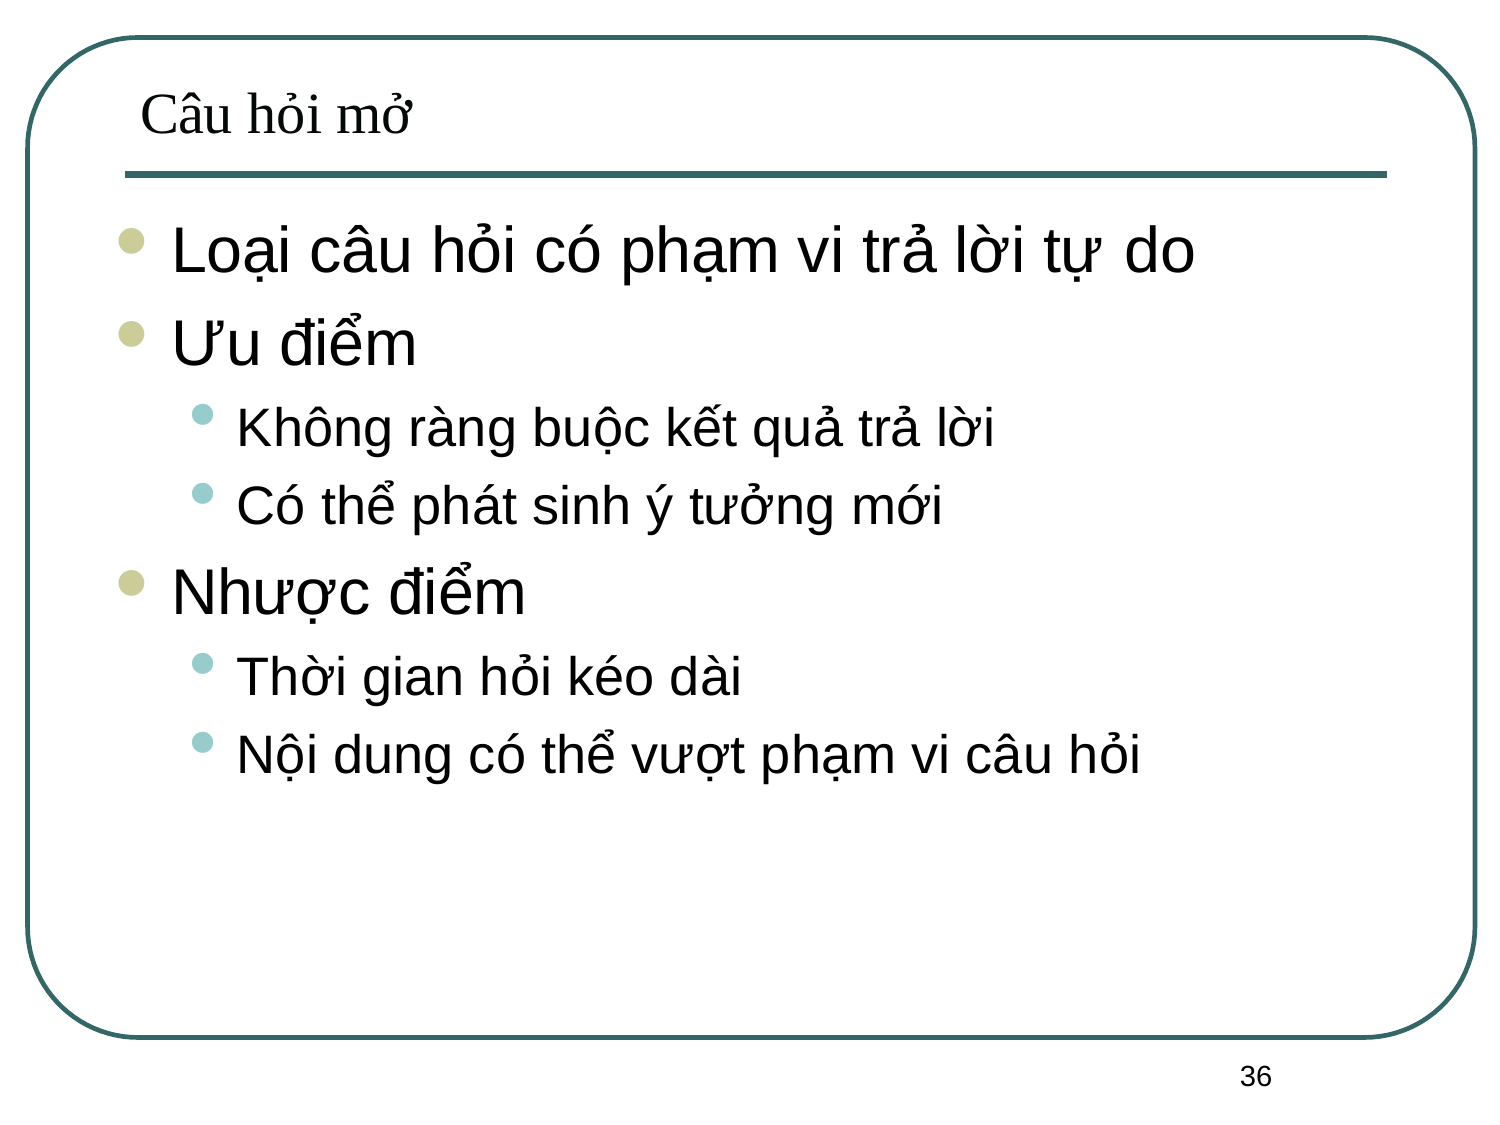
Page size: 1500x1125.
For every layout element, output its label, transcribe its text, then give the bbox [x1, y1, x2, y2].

text_box Câu hỏi mở Loại câu hỏi có phạm vi trả lời tự do Ưu điểm Không ràng buộc kết quả trả lời Có thể phát sinh ý tưởng mới Nhược điểm Thời gian hỏi kéo dài Nội dung có thể vượt phạm vi câu hỏi [112, 73, 1204, 785]
slide_number 36 [1233, 1055, 1279, 1125]
